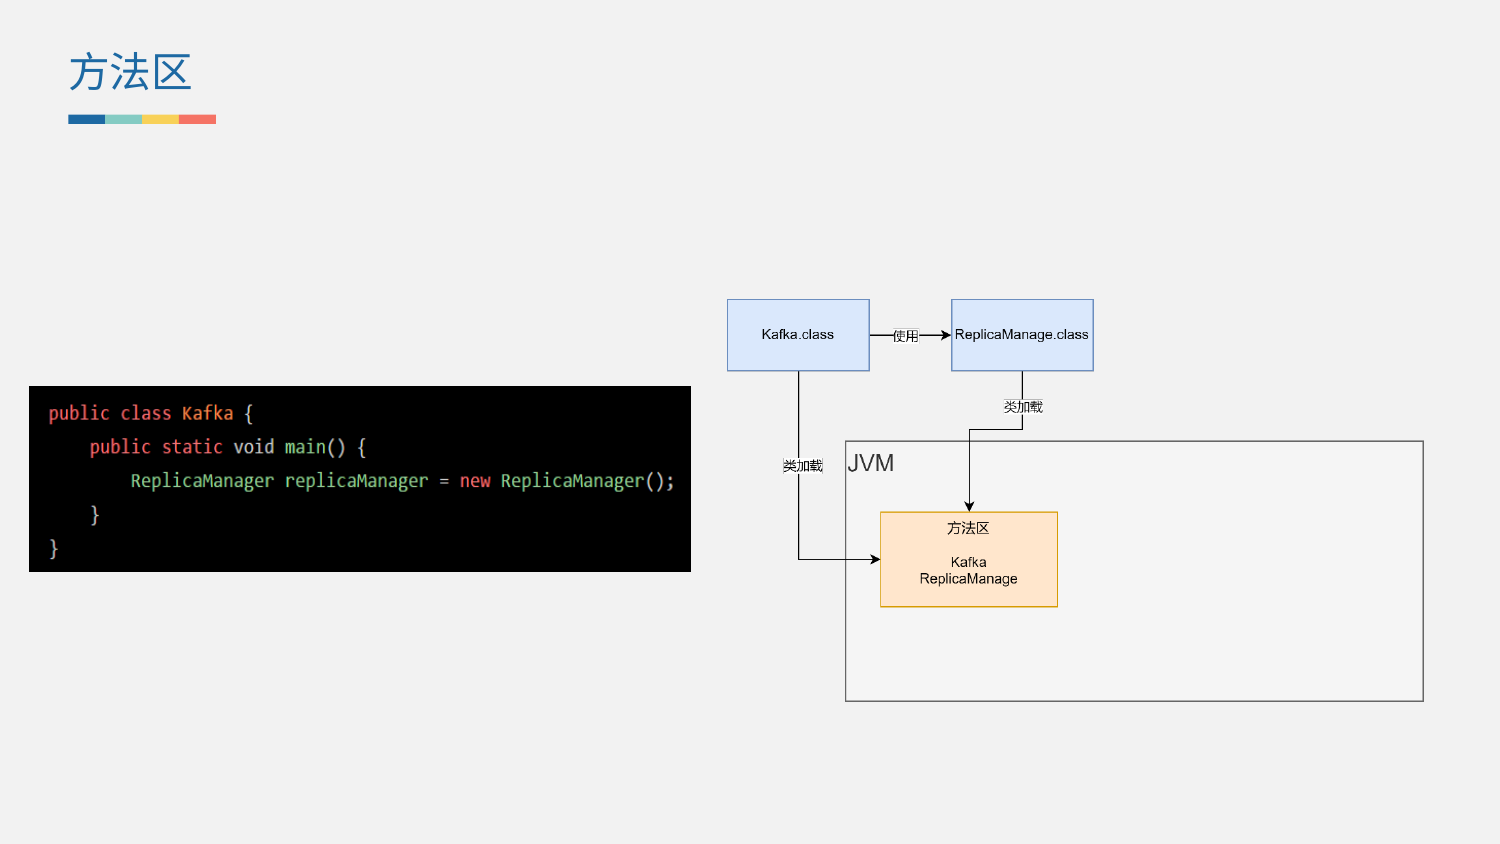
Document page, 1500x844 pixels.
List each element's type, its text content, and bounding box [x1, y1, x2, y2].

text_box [68, 114, 217, 125]
text_box 方法区 [68, 45, 632, 96]
picture [714, 287, 1435, 713]
picture [29, 386, 692, 572]
